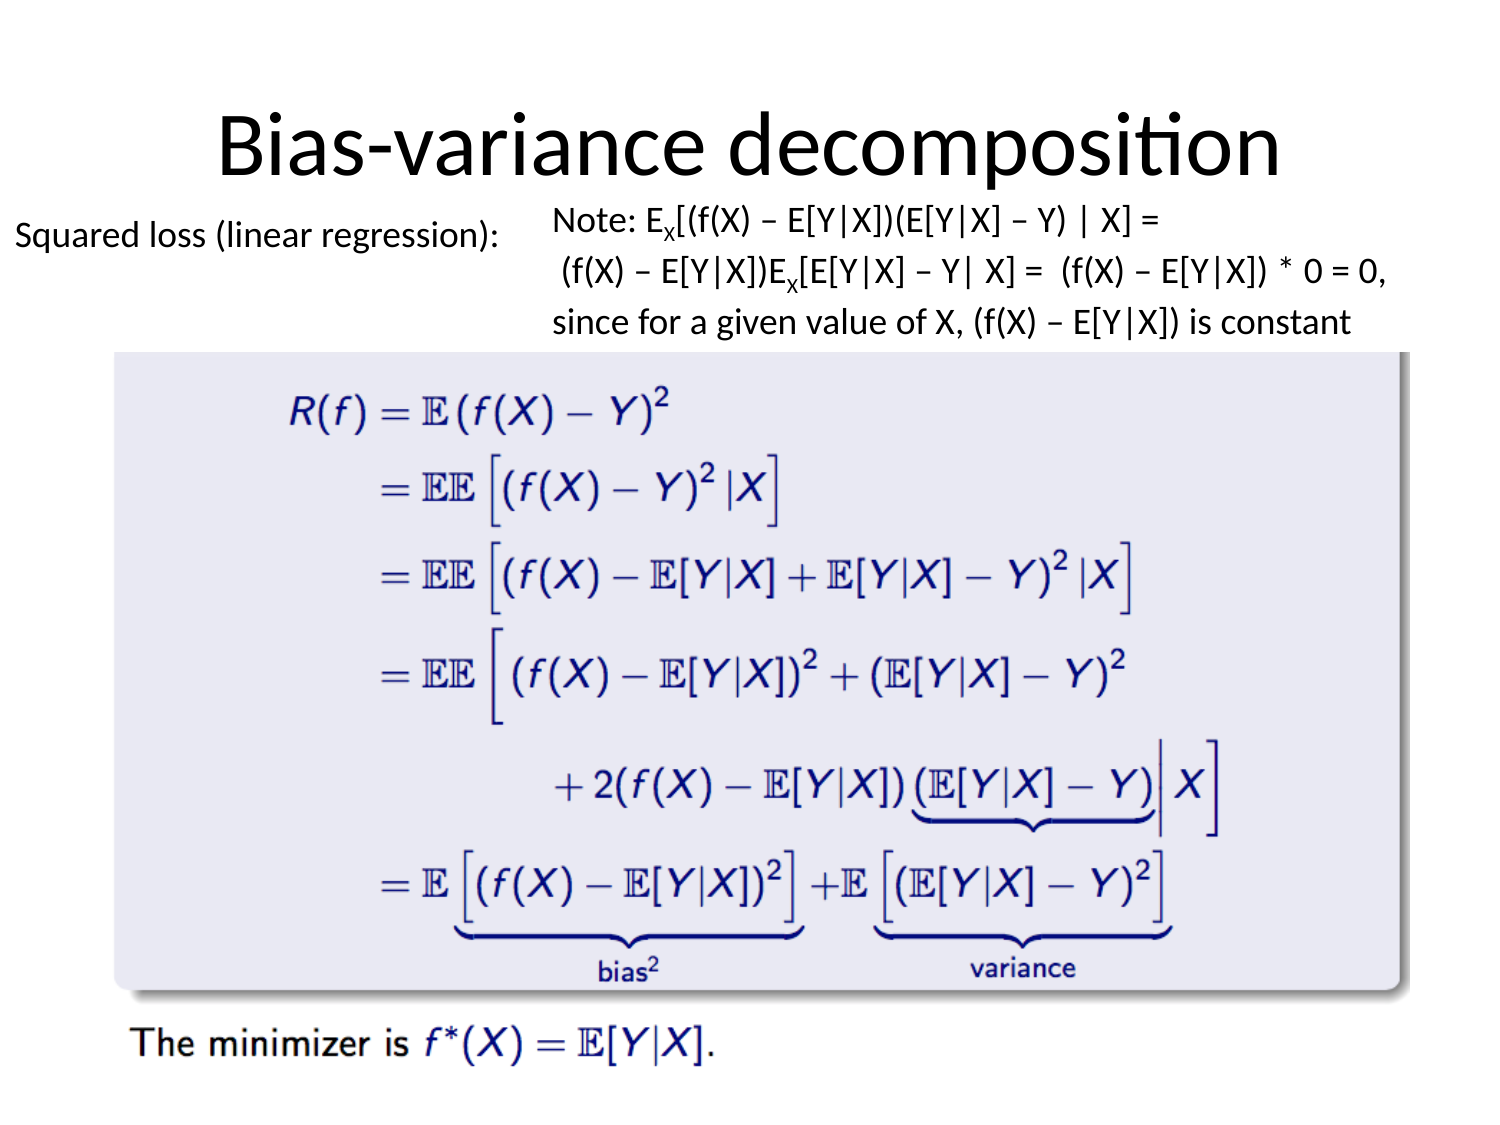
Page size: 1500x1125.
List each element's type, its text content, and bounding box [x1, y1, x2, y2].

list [74, 352, 1426, 1096]
text_box Note: EX[(f(X) – E[Y|X])(E[Y|X] – Y) | X] = (f(X) – E[Y|X])EX[E[Y|X] – Y| X] = (f(X) – E[Y|X]) * 0 = 0, since for a given value of X, (f(X) – E[Y|X]) is constant [537, 187, 1403, 350]
text_box Squared loss (linear regression): [0, 202, 537, 263]
title Bias-variance decomposition [75, 45, 1425, 233]
